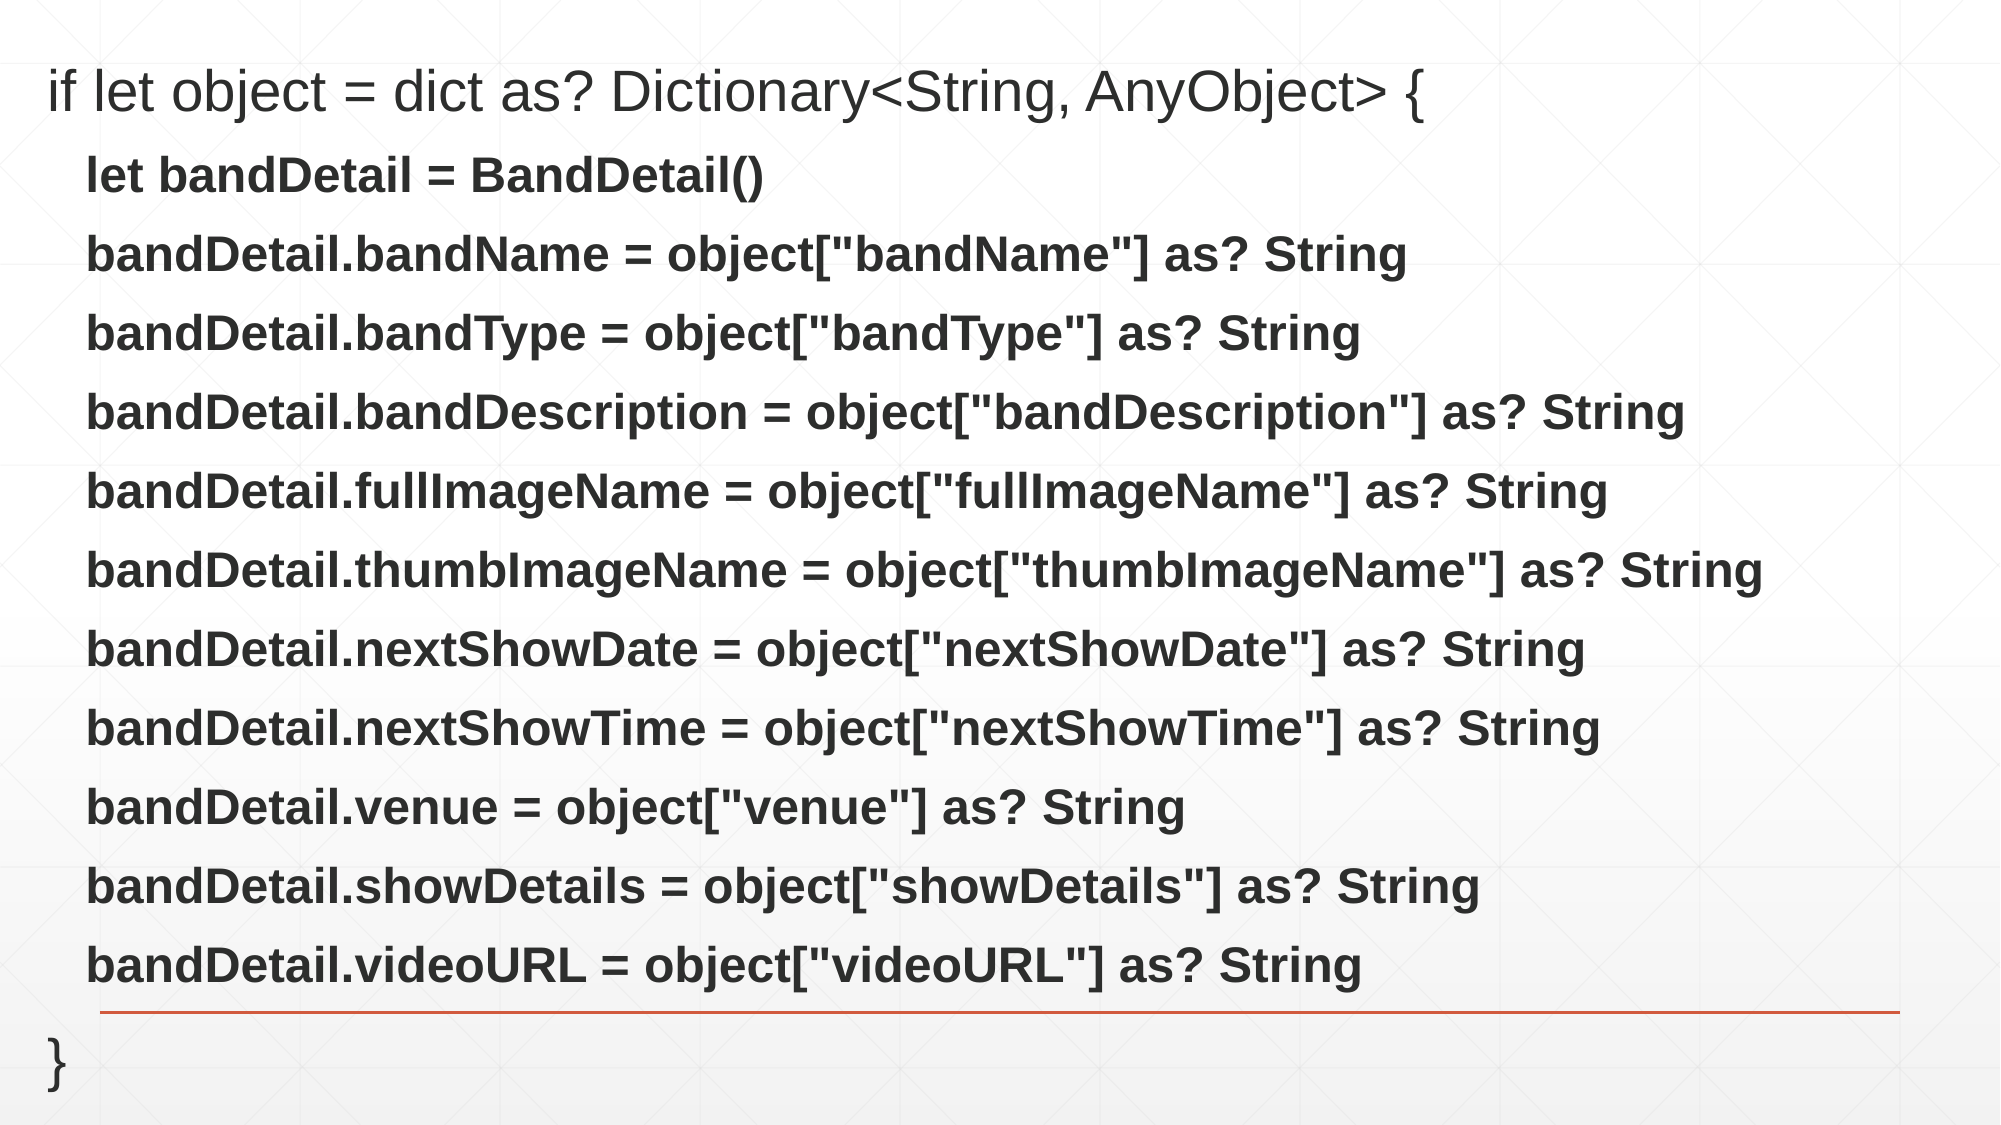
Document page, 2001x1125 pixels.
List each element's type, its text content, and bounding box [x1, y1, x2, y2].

list if let object = dict as? Dictionary<String, AnyObject> { let bandDetail = BandDetail() bandDetail.bandName = object["bandName"] as? String bandDetail.bandType = object["bandType"] as? String bandDetail.bandDescription = object["bandDescription"] as? String bandDetail.fullImageName = object["fullImageName"] as? String bandDetail.thumbImageName = object["thumbImageName"] as? String bandDetail.nextShowDate = object["nextShowDate"] as? String bandDetail.nextShowTime = object["nextShowTime"] as? String bandDetail.venue = object["venue"] as? String bandDetail.showDetails = object["showDetails"] as? String bandDetail.videoURL = object["videoURL"] as? String } [33, 53, 1953, 1071]
